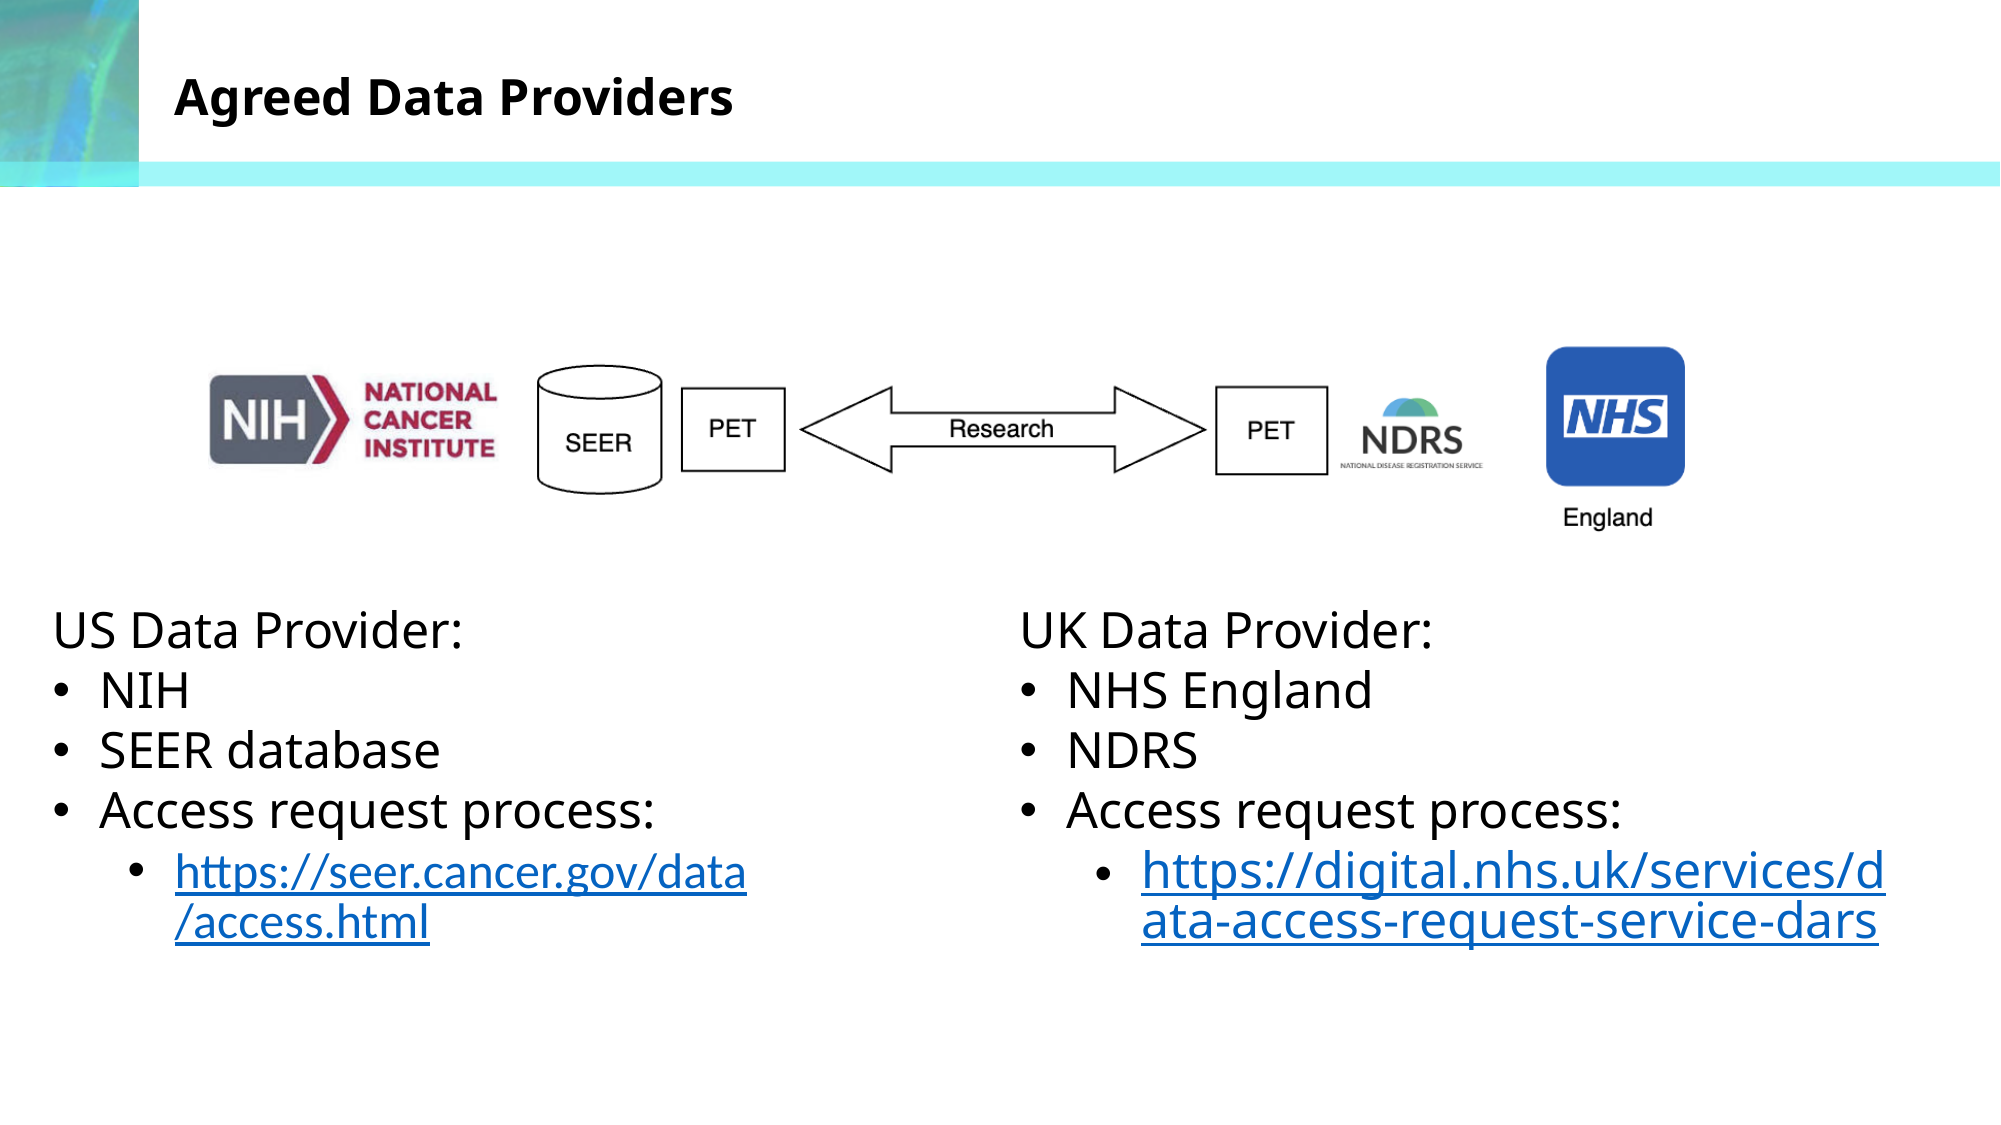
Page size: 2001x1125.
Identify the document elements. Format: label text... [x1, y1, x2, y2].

picture [0, 0, 139, 187]
text_box US Data Provider: NIH SEER database Access request process: https://seer.cancer.gov/data/access.html [37, 591, 764, 1027]
text_box Agreed Data Providers [170, 60, 1752, 130]
picture [200, 335, 1723, 562]
text_box UK Data Provider: NHS England NDRS Access request process: https://digital.nhs.uk/services/data-access-request-service-dars [1004, 591, 1920, 975]
text_box [139, 161, 2000, 187]
